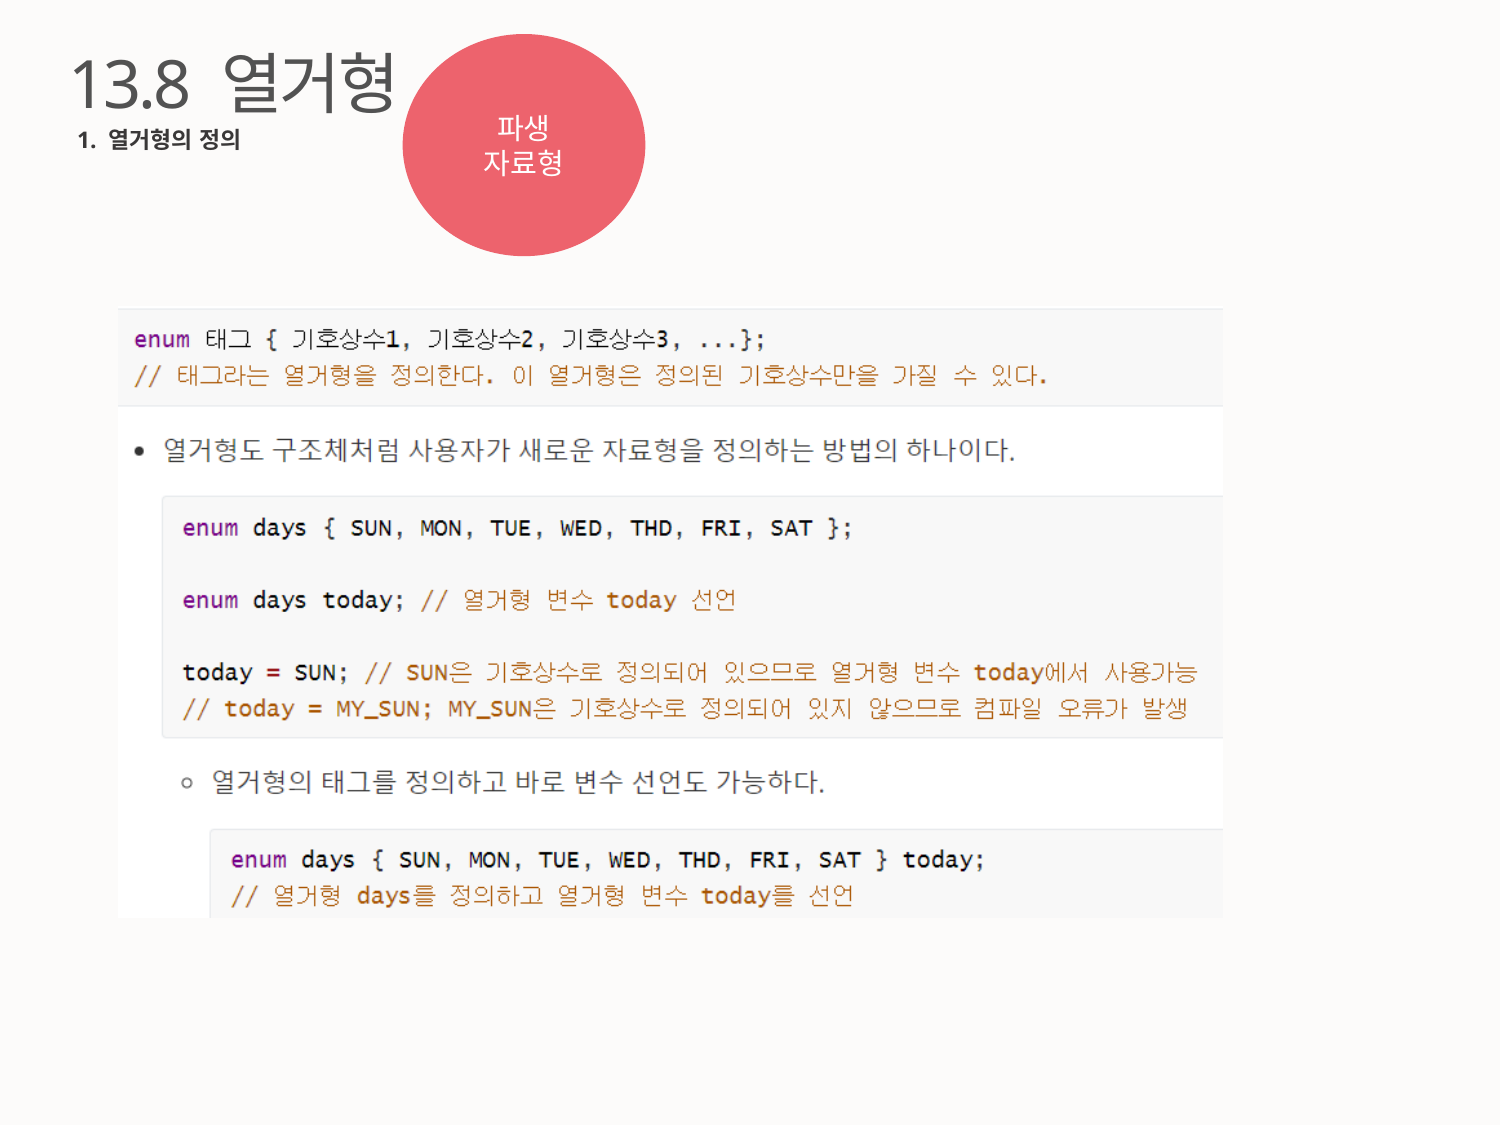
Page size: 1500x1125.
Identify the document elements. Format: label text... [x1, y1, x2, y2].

text_box 파생 자료형 [401, 32, 647, 258]
text_box 13.8 열거형 [53, 34, 415, 129]
text_box 1. 열거형의 정의 [62, 118, 257, 161]
picture [118, 306, 1223, 918]
